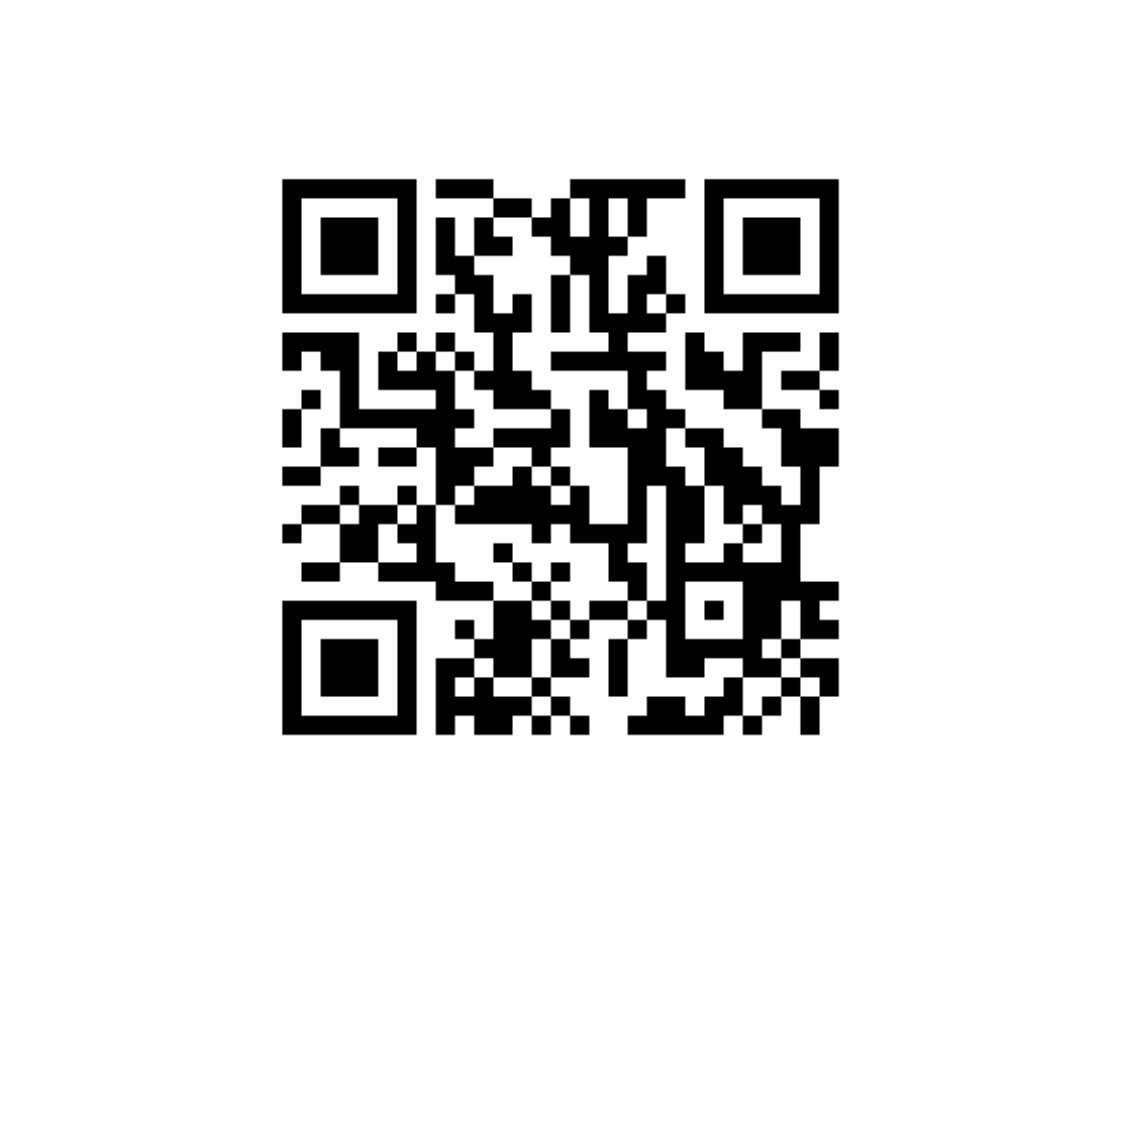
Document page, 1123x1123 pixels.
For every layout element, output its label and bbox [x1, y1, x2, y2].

picture [206, 103, 916, 813]
